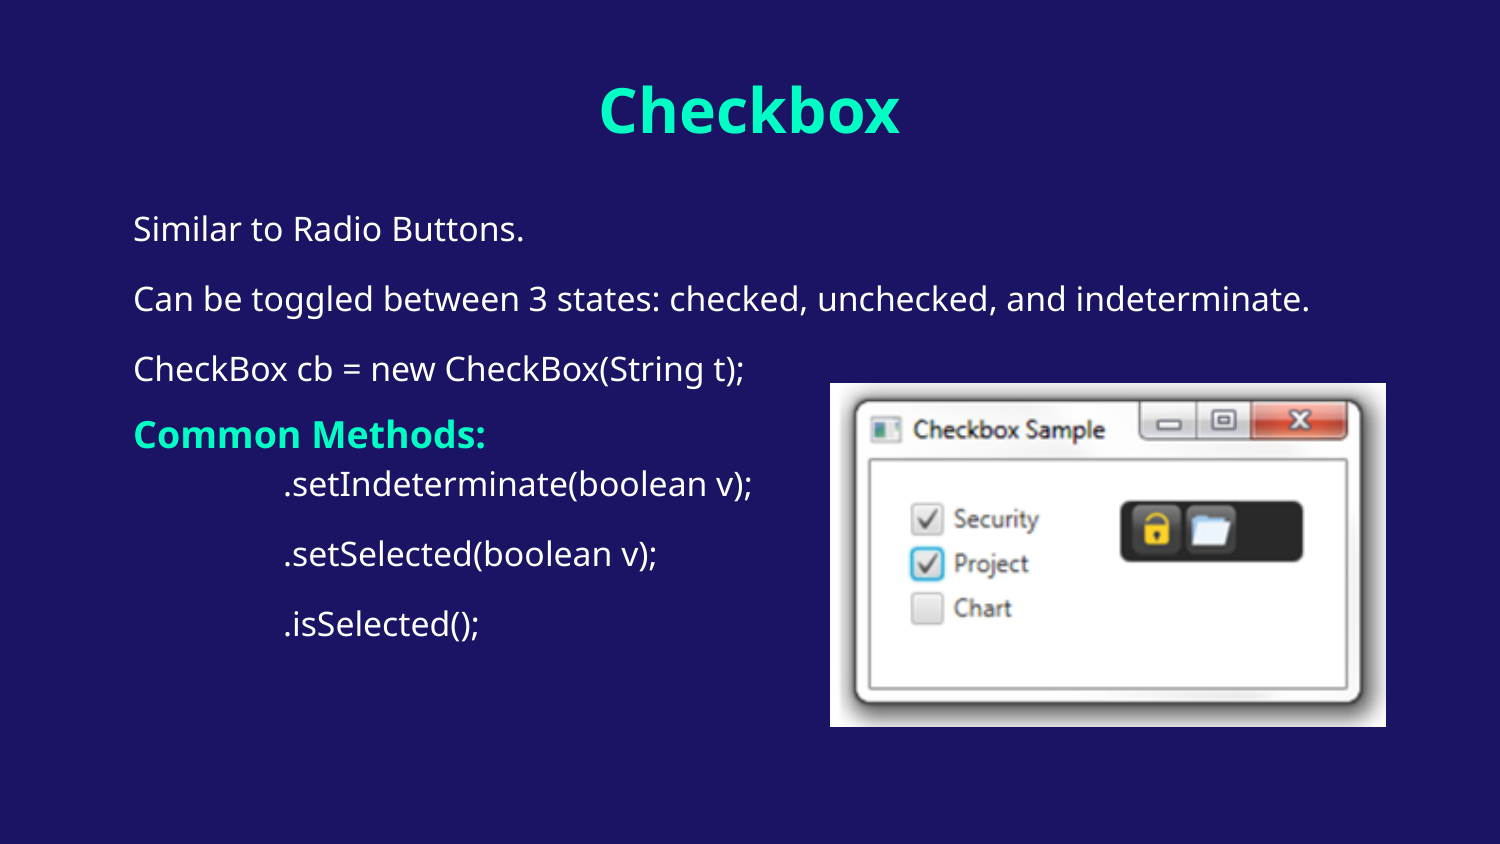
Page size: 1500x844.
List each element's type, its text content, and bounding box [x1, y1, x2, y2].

subtitle Similar to Radio Buttons. Can be toggled between 3 states: checked, unchecked, and indeterminate. CheckBox cb = new CheckBox(String t); Common Methods: .setIndeterminate(boolean v); .setSelected(boolean v); .isSelected(); [118, 185, 1382, 727]
title Checkbox [209, 56, 1291, 166]
picture [829, 383, 1386, 727]
